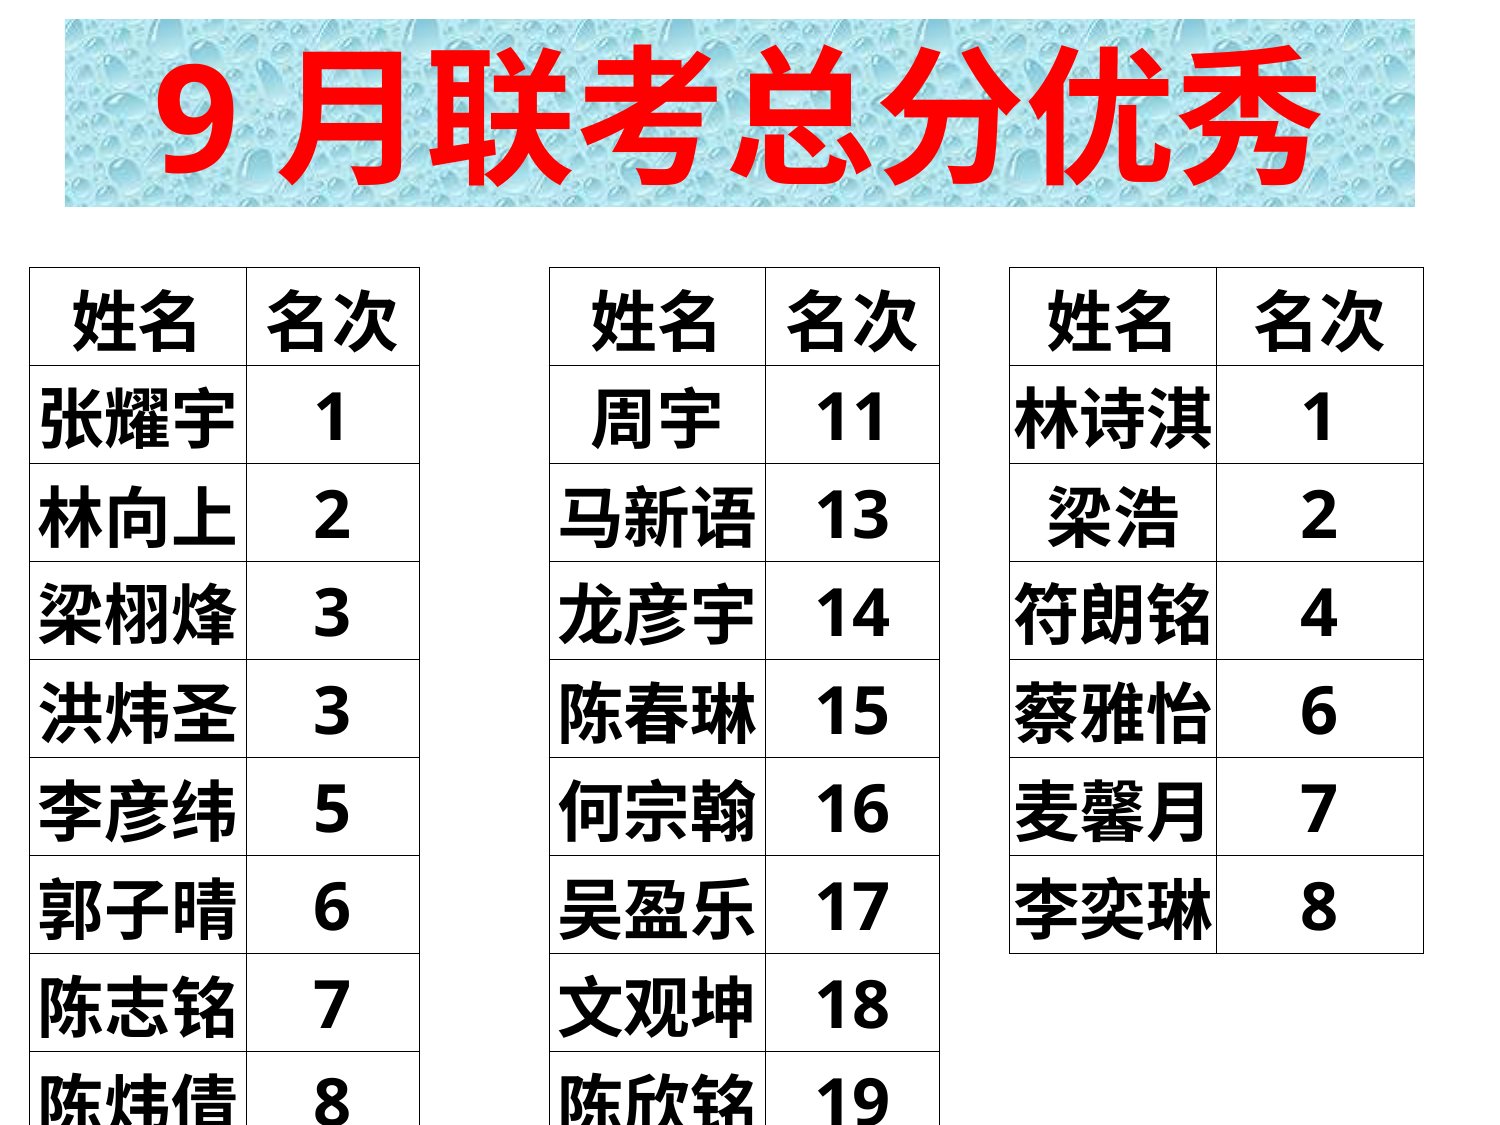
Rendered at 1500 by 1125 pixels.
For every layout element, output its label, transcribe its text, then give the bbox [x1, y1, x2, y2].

table_cell 15 [766, 660, 939, 757]
table_cell 2 [247, 464, 419, 561]
table_cell 14 [766, 562, 939, 659]
table_cell 6 [247, 856, 419, 953]
table_cell 19 [766, 1052, 939, 1125]
table_cell 陈炜倩 [30, 1052, 246, 1125]
table_cell 8 [247, 1052, 419, 1125]
table_cell 陈春琳 [550, 660, 765, 757]
table_cell 7 [247, 954, 419, 1051]
table_cell 6 [1217, 660, 1423, 757]
table_cell 8 [1217, 856, 1423, 953]
title 9月联考总分优秀 [75, 45, 1425, 233]
table_header 名次 [766, 268, 939, 365]
table_cell 马新语 [550, 464, 765, 561]
table_cell 3 [247, 562, 419, 659]
table_header 姓名 [550, 268, 765, 365]
table_cell 5 [247, 758, 419, 855]
table_header 名次 [1217, 268, 1423, 365]
table_cell 林诗淇 [1010, 366, 1216, 463]
table_cell 17 [766, 856, 939, 953]
table_cell 蔡雅怡 [1010, 660, 1216, 757]
table_header 姓名 [30, 268, 246, 365]
text_box 9月联考总分优秀 [64, 19, 1415, 207]
table_cell 洪炜圣 [30, 660, 246, 757]
table_header 名次 [247, 268, 419, 365]
table_cell 麦馨月 [1010, 758, 1216, 855]
table_cell 陈志铭 [30, 954, 246, 1051]
table_cell 7 [1217, 758, 1423, 855]
table_cell 梁浩 [1010, 464, 1216, 561]
table_cell 张耀宇 [30, 366, 246, 463]
table_cell 梁栩烽 [30, 562, 246, 659]
table_cell 郭子晴 [30, 856, 246, 953]
table_cell 18 [766, 954, 939, 1051]
table_cell 李奕琳 [1010, 856, 1216, 953]
table_cell 13 [766, 464, 939, 561]
table_cell 何宗翰 [550, 758, 765, 855]
table_cell 1 [247, 366, 419, 463]
table_cell 陈欣铭 [550, 1052, 765, 1125]
table_header 姓名 [1010, 268, 1216, 365]
table_cell 林向上 [30, 464, 246, 561]
table_cell 符朗铭 [1010, 562, 1216, 659]
table_cell 16 [766, 758, 939, 855]
table_cell 周宇 [550, 366, 765, 463]
table_cell 11 [766, 366, 939, 463]
table_cell 文观坤 [550, 954, 765, 1051]
table_cell 1 [1217, 366, 1423, 463]
table_cell 2 [1217, 464, 1423, 561]
table_cell 4 [1217, 562, 1423, 659]
table_cell 龙彦宇 [550, 562, 765, 659]
table_cell 3 [247, 660, 419, 757]
table_cell 吴盈乐 [550, 856, 765, 953]
table_cell 李彦纬 [30, 758, 246, 855]
